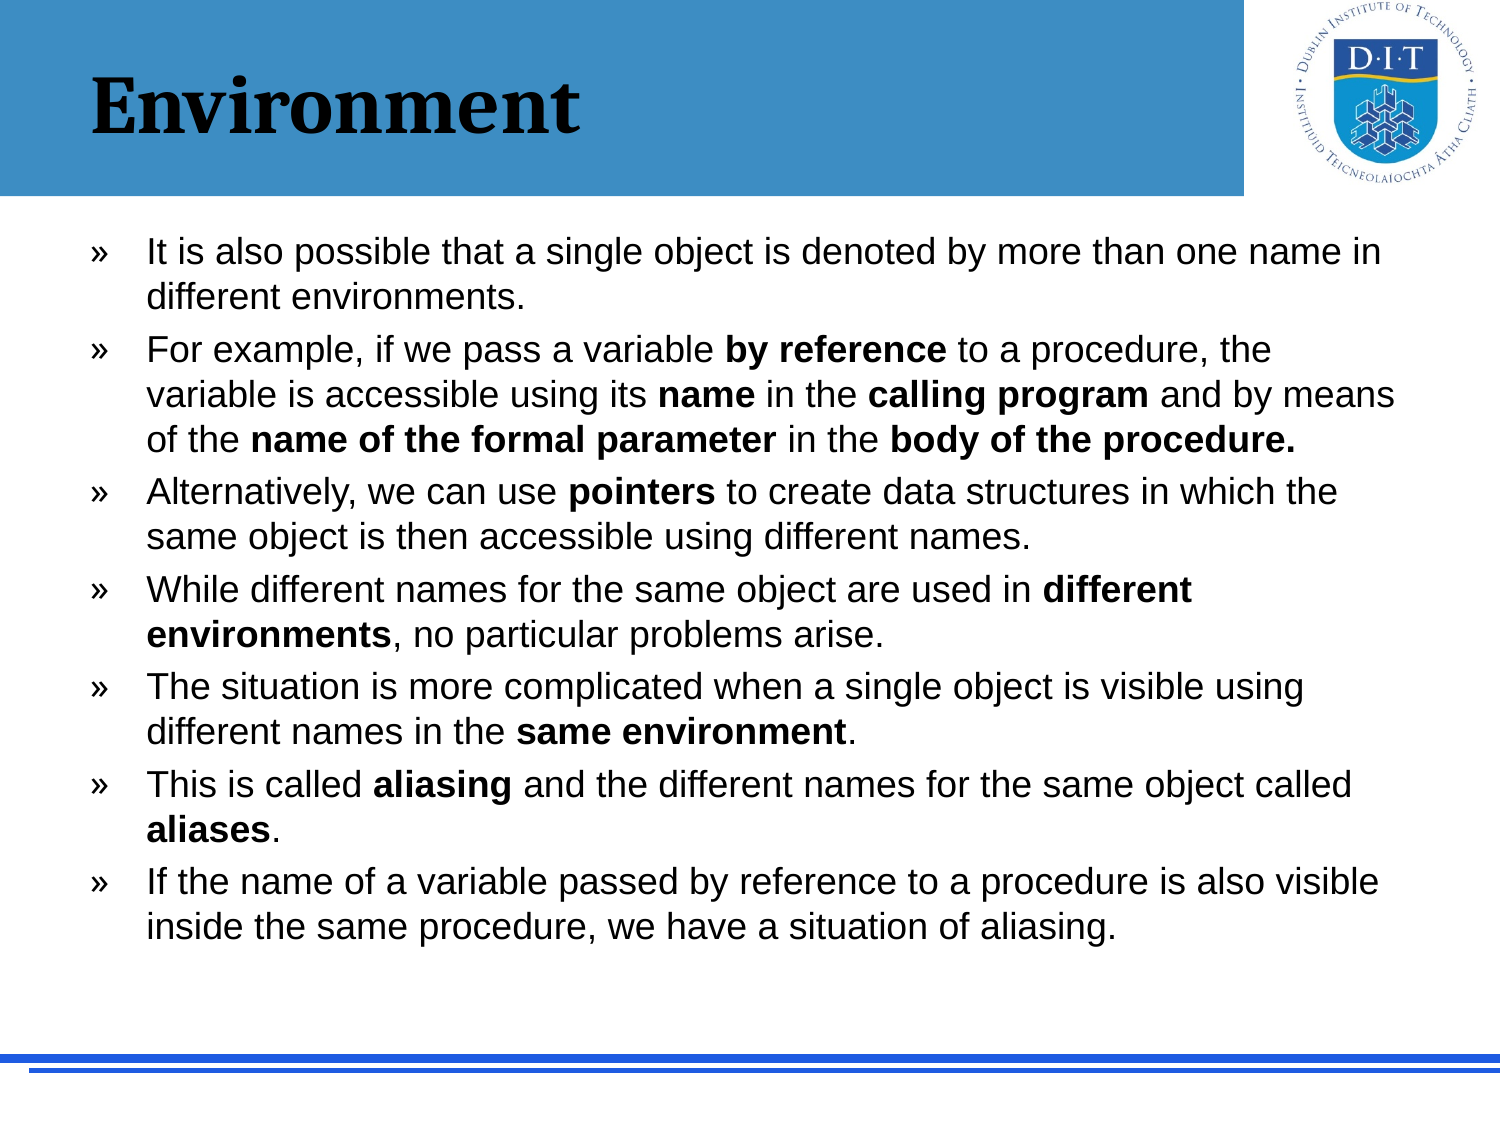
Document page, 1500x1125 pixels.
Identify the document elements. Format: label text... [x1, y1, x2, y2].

title Environment [74, 18, 1105, 182]
list It is also possible that a single object is denoted by more than one name in different environments. For example, if we pass a variable by reference to a procedure, the variable is accessible using its name in the calling program and by means of the name of the formal parameter in the body of the procedure. Alternatively, we can use pointers to create data structures in which the same object is then accessible using different names. While different names for the same object are used in different environments, no particular problems arise. The situation is more complicated when a single object is visible using different names in the same environment. This is called aliasing and the different names for the same object called aliases. If the name of a variable passed by reference to a procedure is also visible inside the same procedure, we have a situation of aliasing. [74, 219, 1426, 1031]
picture [1293, 0, 1478, 185]
